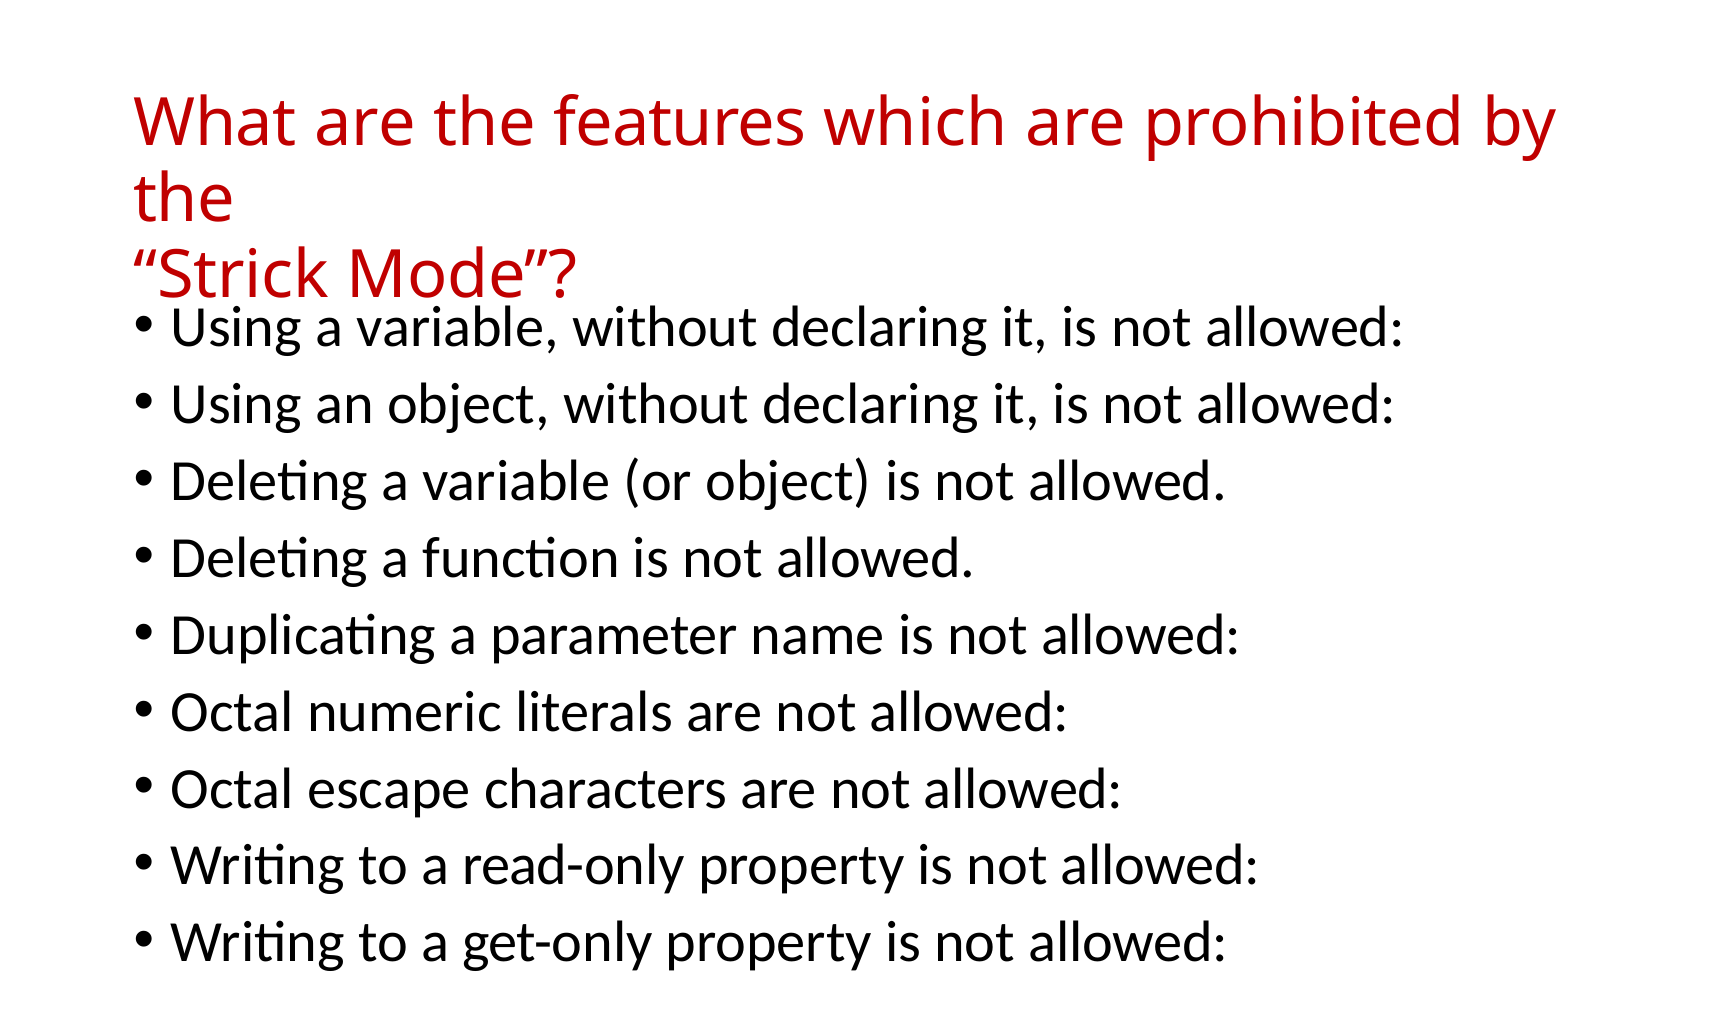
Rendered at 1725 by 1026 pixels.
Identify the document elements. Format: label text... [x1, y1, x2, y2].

text_box Using a variable, without declaring it, is not allowed: Using an object, without declaring it, is not allowed: Deleting a variable (or object) is not allowed. Deleting a function is not allowed. Duplicating a parameter name is not allowed: Octal numeric literals are not allowed: Octal escape characters are not allowed: Writing to a read-only property is not allowed: Writing to a get-only property is not allowed: [131, 279, 1411, 974]
title What are the features which are prohibited by the “Strick Mode”? [131, 69, 1574, 311]
